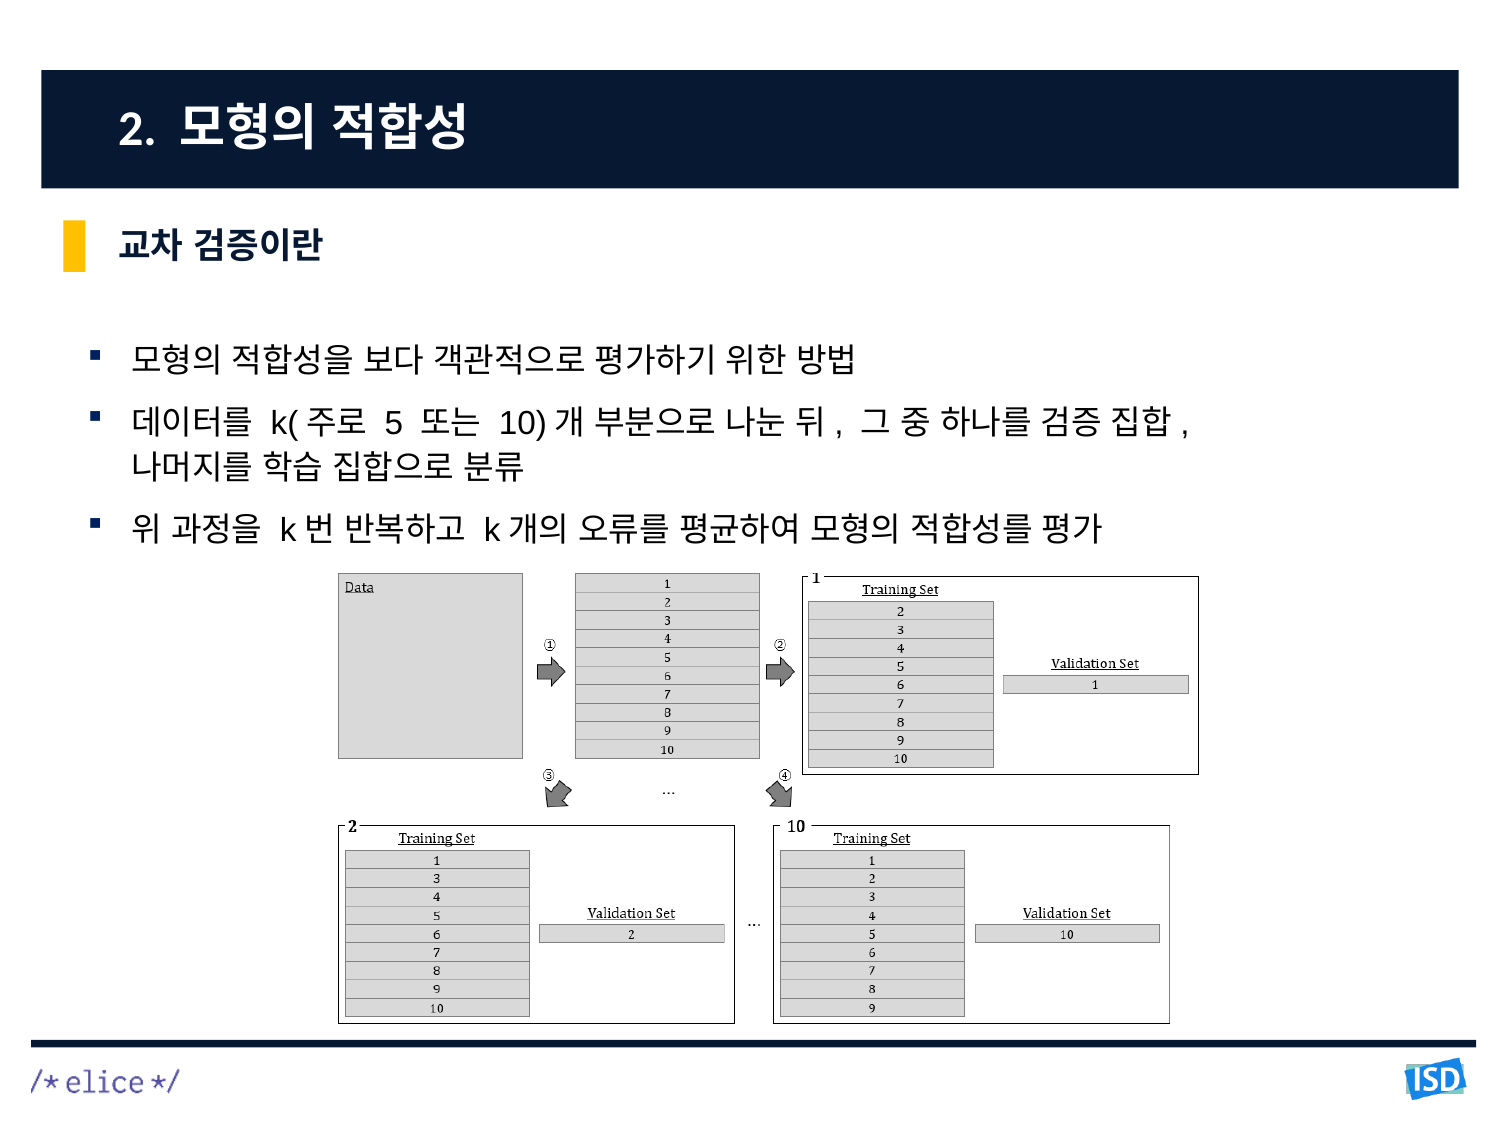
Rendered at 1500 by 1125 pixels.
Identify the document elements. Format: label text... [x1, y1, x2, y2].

picture [333, 573, 1203, 1026]
picture [1395, 1049, 1477, 1106]
picture [31, 1063, 186, 1109]
list 교차 검증이란 [103, 220, 1397, 272]
text_box 모형의 적합성을 보다 객관적으로 평가하기 위한 방법 데이터를 k(주로 5 또는 10)개 부분으로 나눈 뒤, 그 중 하나를 검증 집합, 나머지를 학습 집합으로 분류 위 과정을 k번 반복하고 k개의 오류를 평균하여 모형의 적합성를 평가 [72, 326, 1465, 1035]
title 2. 모형의 적합성 [103, 85, 1397, 173]
